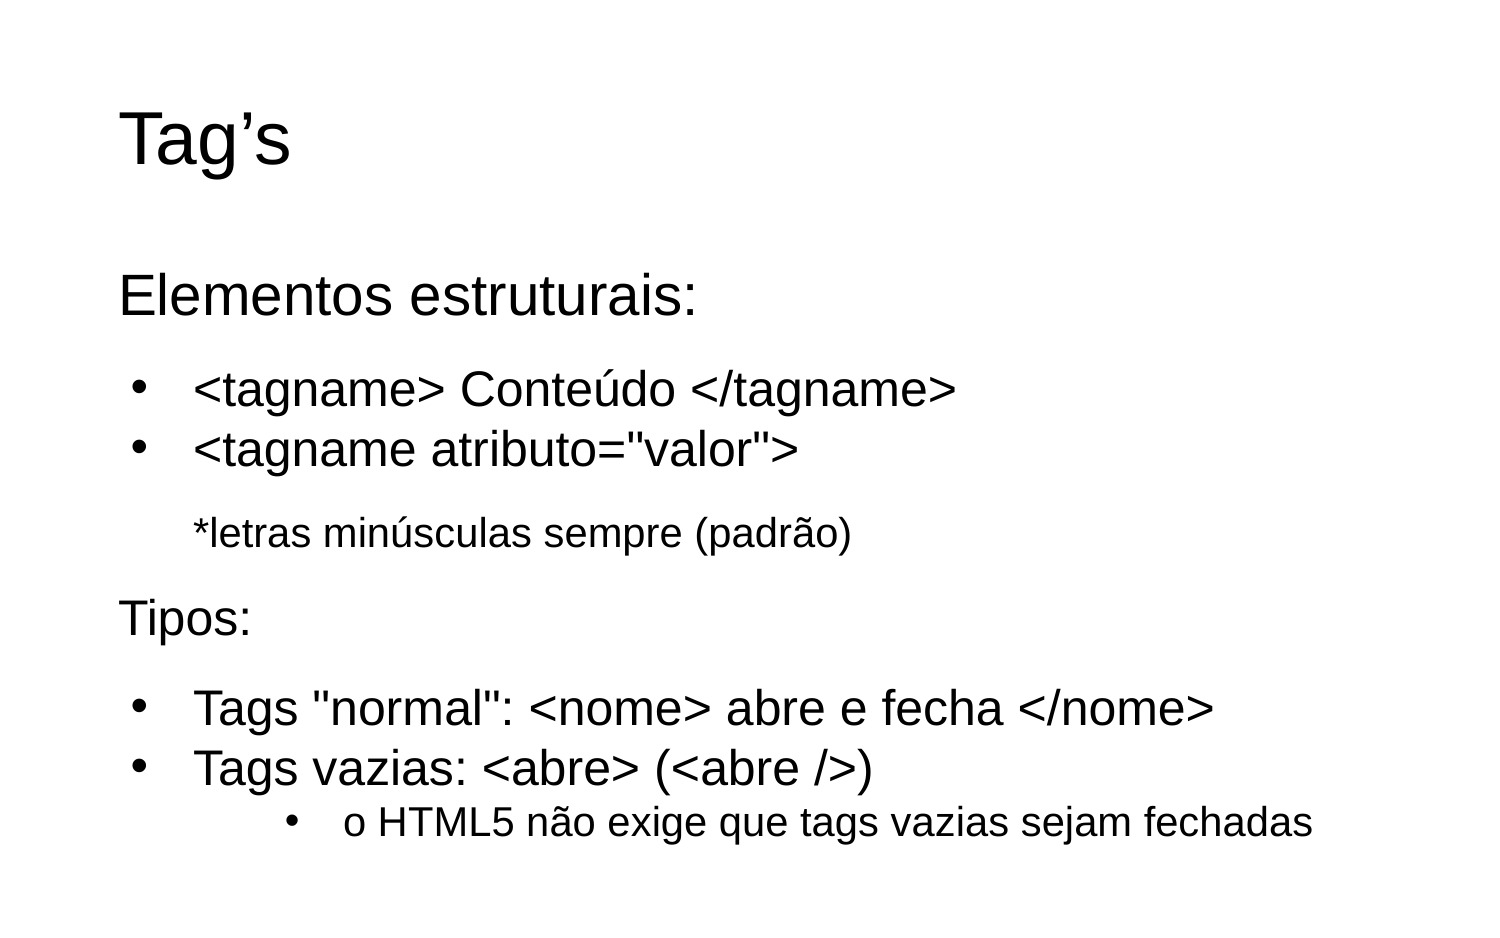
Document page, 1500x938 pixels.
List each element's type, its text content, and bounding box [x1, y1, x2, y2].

title Tag’s [103, 49, 1397, 232]
list Elementos estruturais: <tagname> Conteúdo </tagname> <tagname atributo="valor"> *letras minúsculas sempre (padrão) Tipos: Tags "normal": <nome> abre e fecha </nome> Tags vazias: <abre> (<abre />) o HTML5 não exige que tags vazias sejam fechadas [103, 249, 1397, 845]
